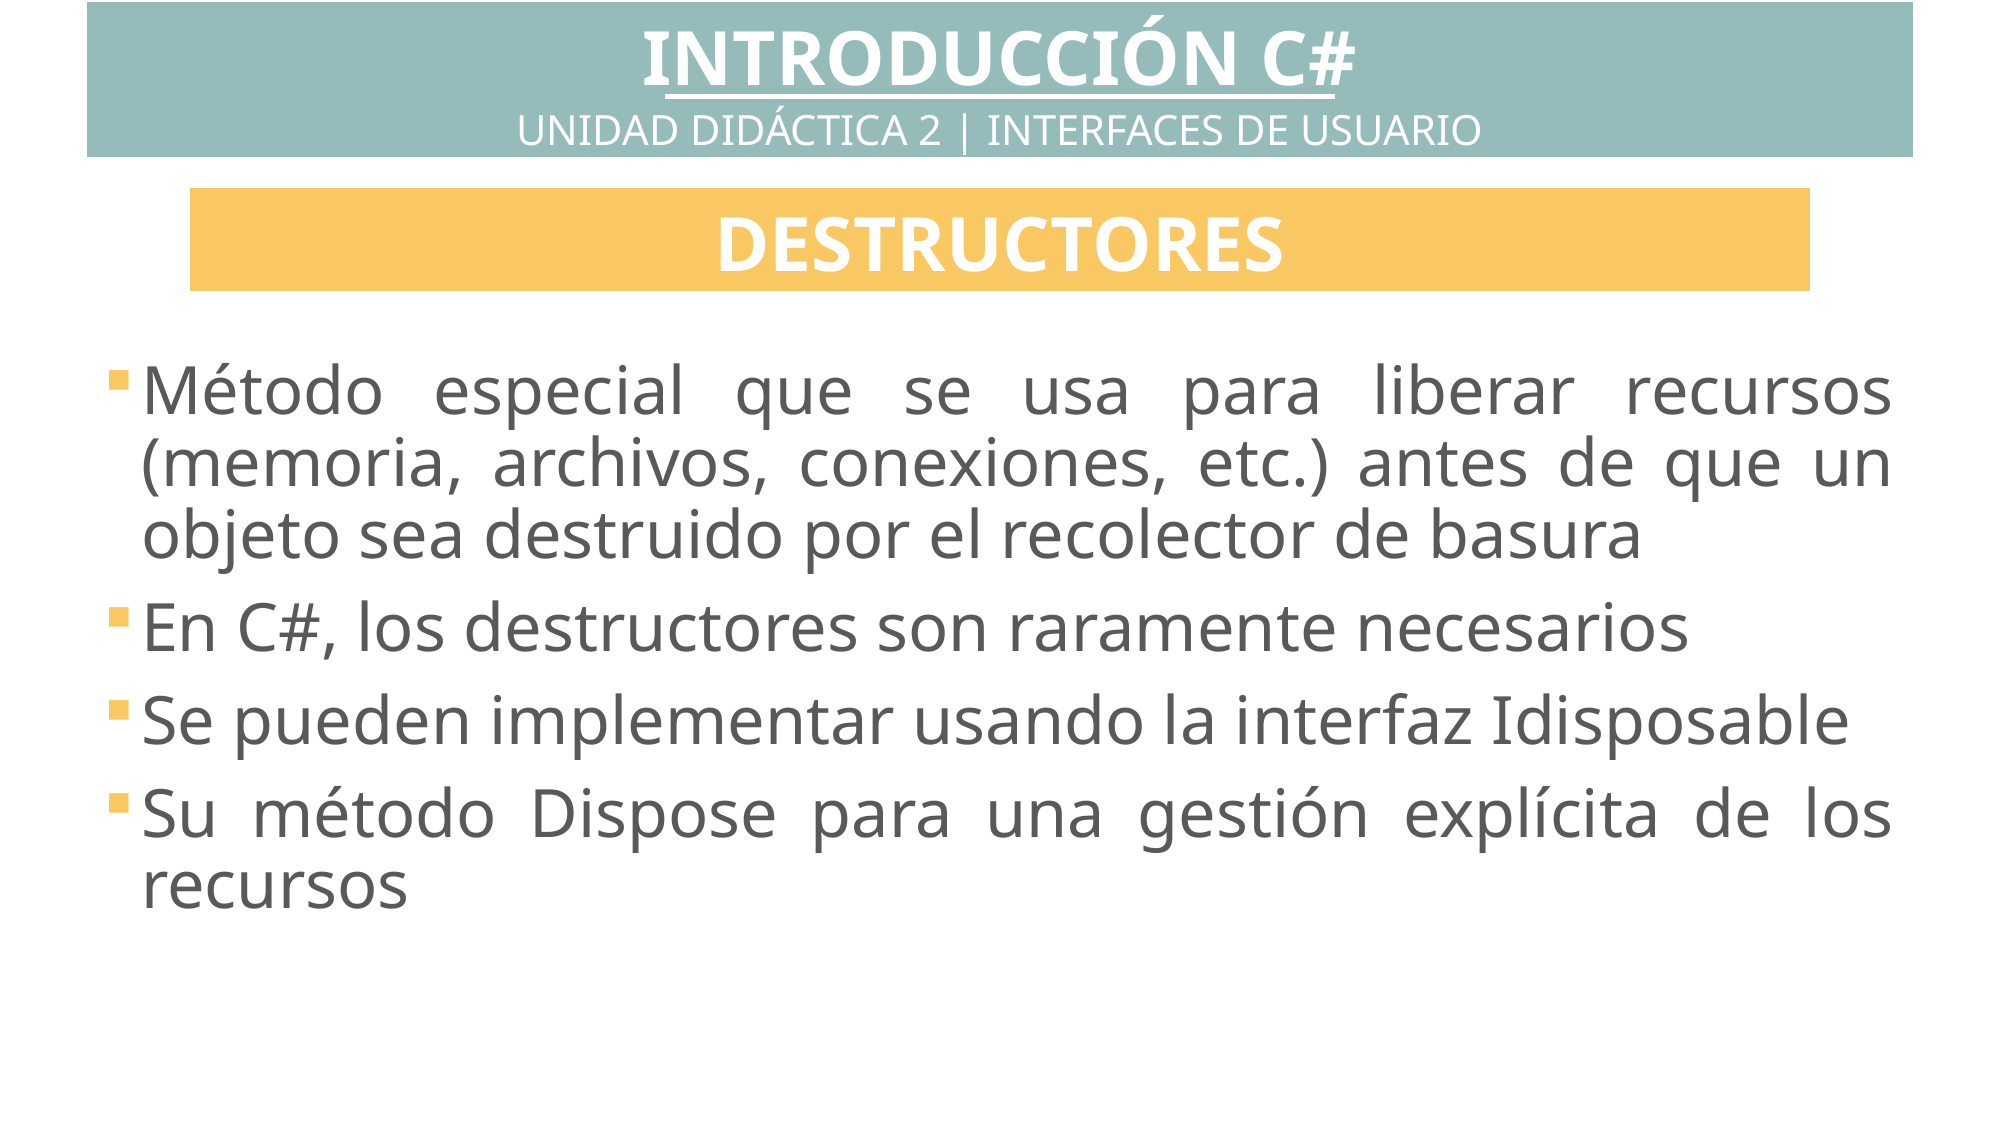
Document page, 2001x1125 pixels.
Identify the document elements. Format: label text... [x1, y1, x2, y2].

text_box INTRODUCCIÓN C# [87, 2, 1913, 102]
text_box Método especial que se usa para liberar recursos (memoria, archivos, conexiones, etc.) antes de que un objeto sea destruido por el recolector de basura En C#, los destructores son raramente necesarios Se pueden implementar usando la interfaz Idisposable Su método Dispose para una gestión explícita de los recursos [88, 248, 1912, 1093]
text_box DESTRUCTORES [190, 188, 1810, 291]
text_box UNIDAD DIDÁCTICA 2 | INTERFACES DE USUARIO [87, 102, 1913, 157]
